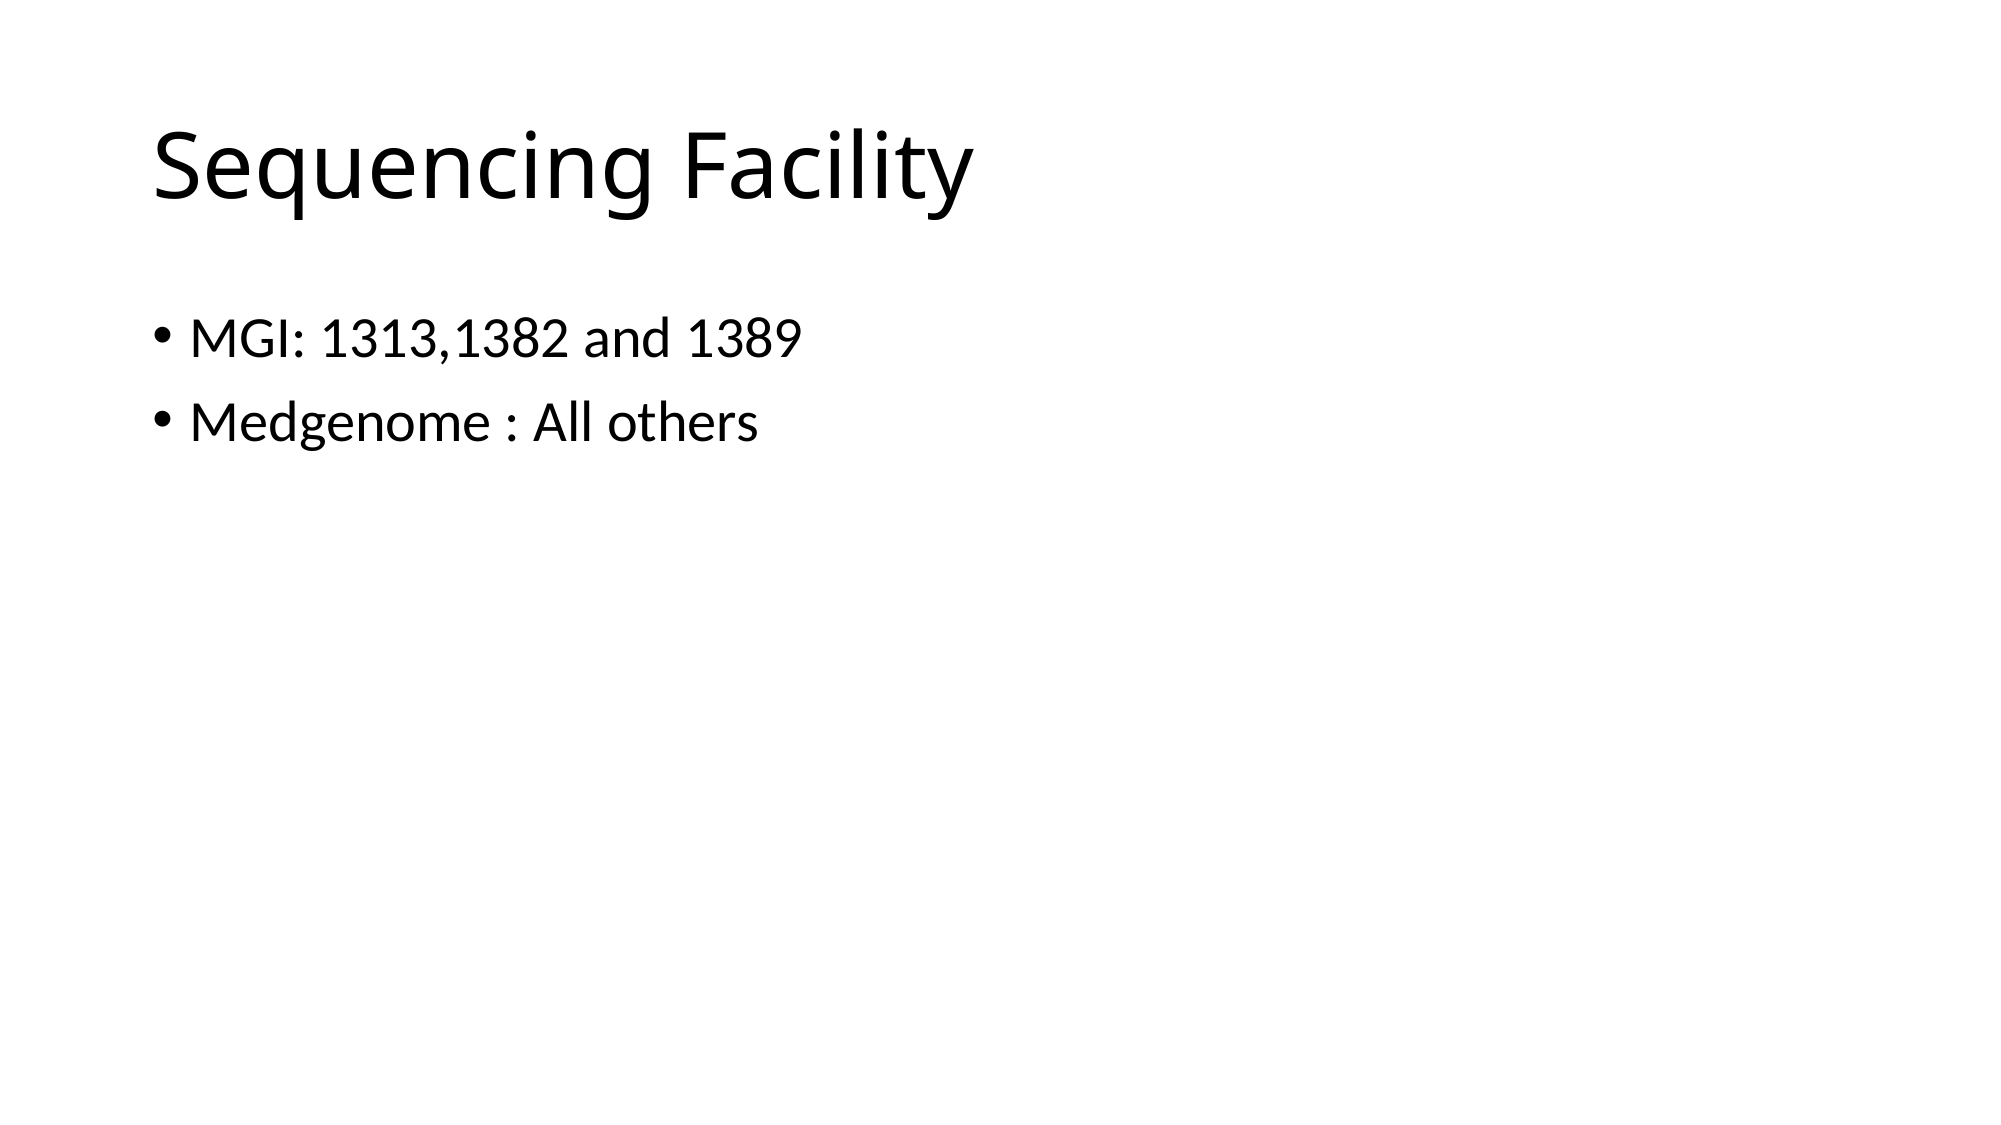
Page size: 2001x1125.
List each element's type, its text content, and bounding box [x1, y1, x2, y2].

title Sequencing Facility [137, 59, 1863, 278]
list MGI: 1313,1382 and 1389 Medgenome : All others [137, 299, 1863, 1014]
